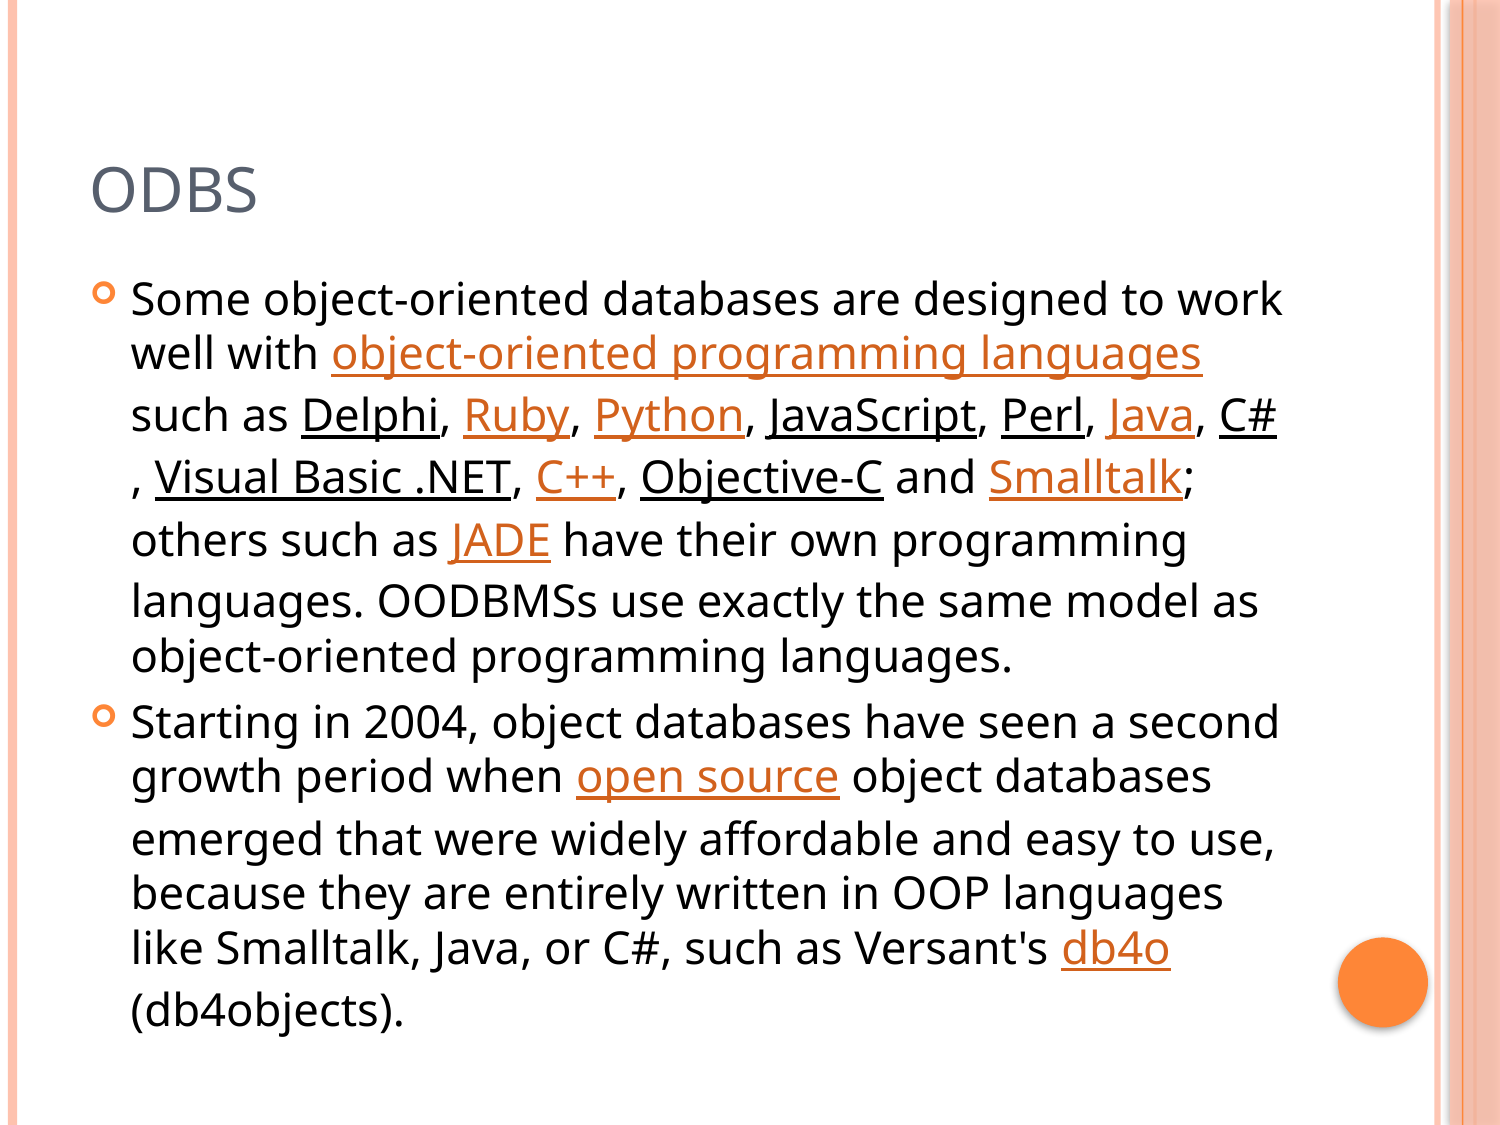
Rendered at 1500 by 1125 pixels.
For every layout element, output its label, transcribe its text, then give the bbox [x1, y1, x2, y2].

title ODBs [75, 45, 1300, 233]
list Some object-oriented databases are designed to work well with object-oriented programming languages such as Delphi, Ruby, Python, JavaScript, Perl, Java, C#, Visual Basic .NET, C++, Objective-C and Smalltalk; others such as JADE have their own programming languages. OODBMSs use exactly the same model as object-oriented programming languages. Starting in 2004, object databases have seen a second growth period when open source object databases emerged that were widely affordable and easy to use, because they are entirely written in OOP languages like Smalltalk, Java, or C#, such as Versant's db4o (db4objects). [75, 262, 1300, 1062]
